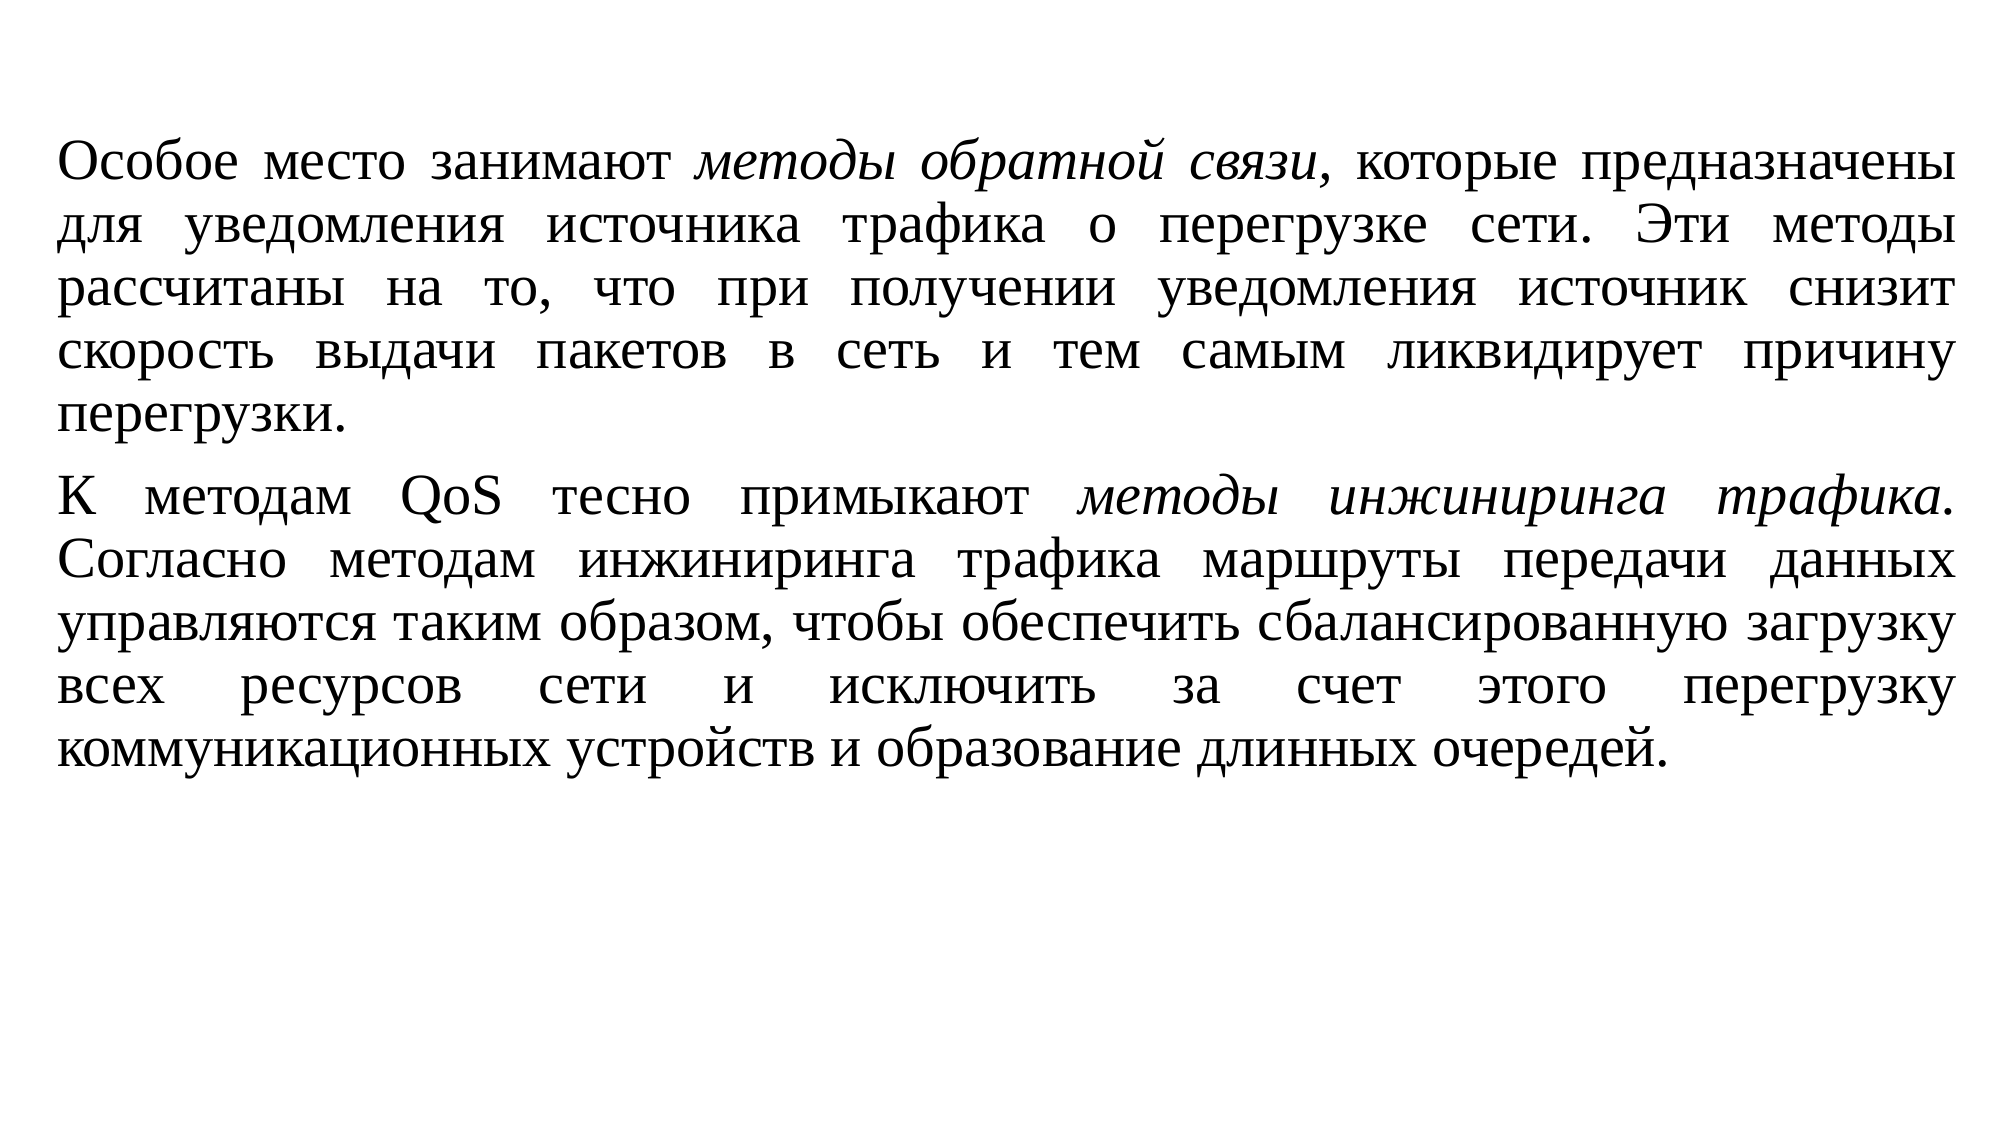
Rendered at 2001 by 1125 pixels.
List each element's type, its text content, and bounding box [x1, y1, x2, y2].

list Особое место занимают методы обратной связи, которые предназначены для уведомления источника трафика о перегрузке сети. Эти методы рассчитаны на то, что при получении уведомления источник снизит скорость выдачи пакетов в сеть и тем самым ликвидирует причину перегрузки. К методам QoS тесно примыкают методы инжиниринга трафика. Согласно методам инжиниринга трафика маршруты передачи данных управляются таким образом, чтобы обеспечить сбалансированную загрузку всех ресурсов сети и исключить за счет этого перегрузку коммуникационных устройств и образование длинных очередей. [42, 122, 1973, 1045]
